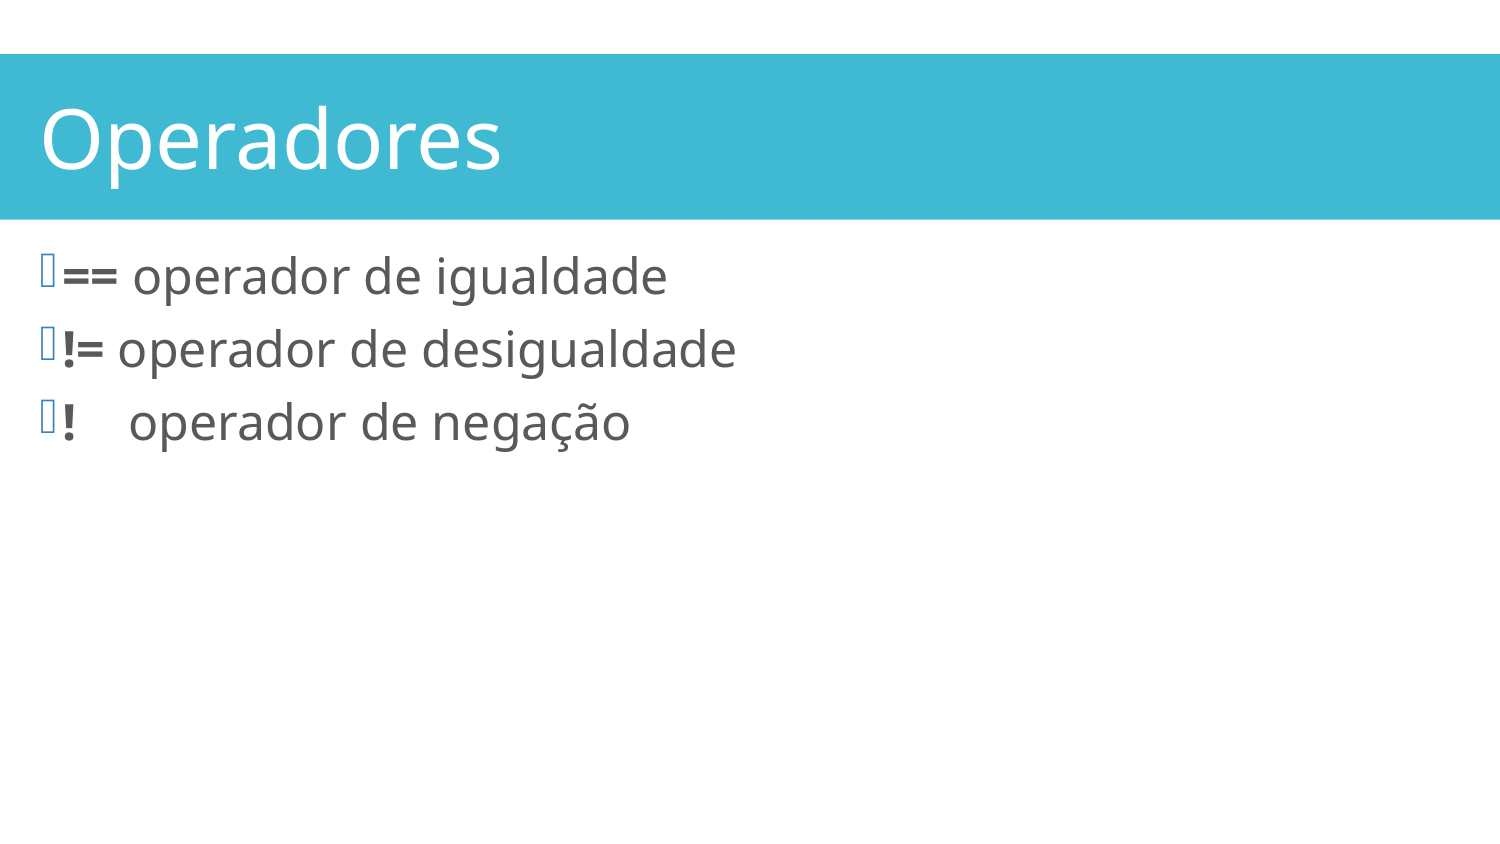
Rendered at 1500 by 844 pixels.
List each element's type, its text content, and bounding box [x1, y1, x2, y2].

text_box [0, 52, 1500, 222]
text_box == operador de igualdade != operador de desigualdade ! operador de negação [24, 244, 1479, 459]
text_box Operadores [24, 78, 1479, 194]
